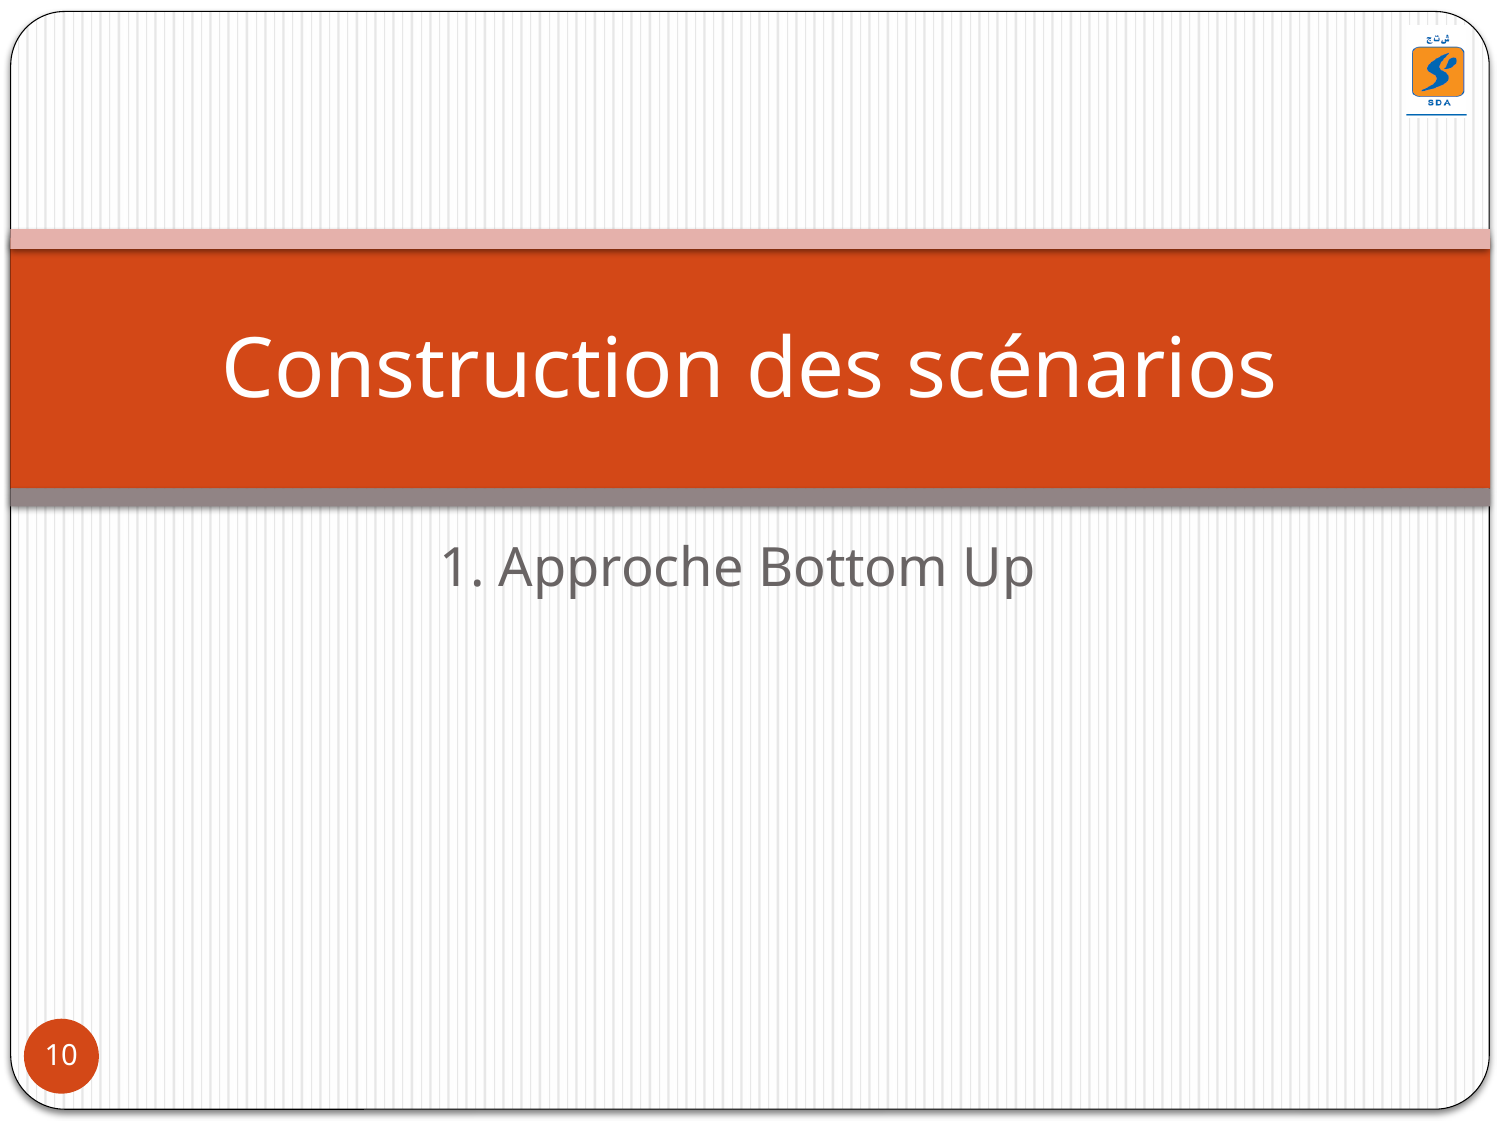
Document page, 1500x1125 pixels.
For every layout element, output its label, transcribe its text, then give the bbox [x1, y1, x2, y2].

title Construction des scénarios [75, 247, 1425, 489]
slide_number 10 [23, 1018, 99, 1094]
picture [1406, 25, 1467, 118]
subtitle 1. Approche Bottom Up [212, 525, 1263, 788]
